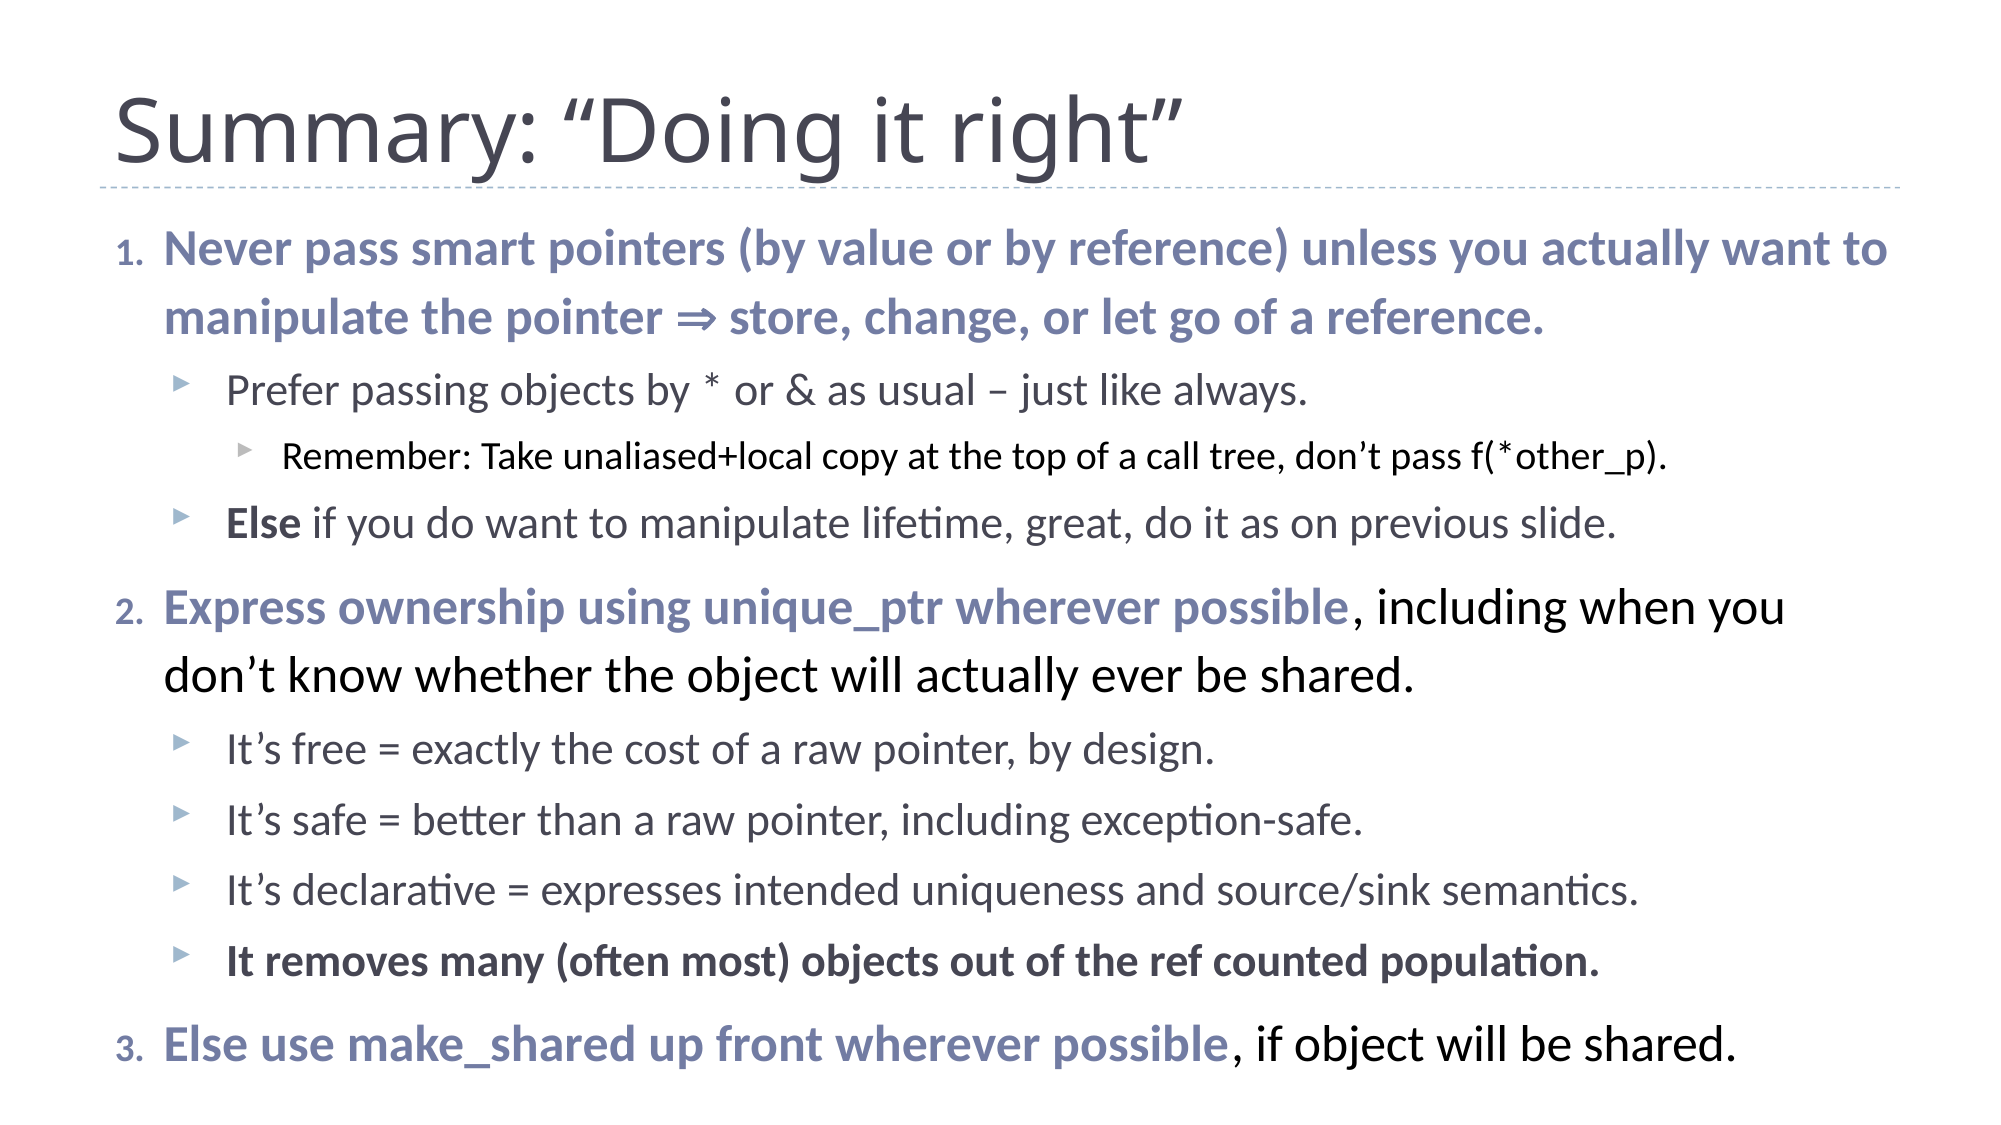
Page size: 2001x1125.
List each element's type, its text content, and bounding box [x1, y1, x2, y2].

list Never pass smart pointers (by value or by reference) unless you actually want to manipulate the pointer  store, change, or let go of a reference. Prefer passing objects by * or & as usual – just like always. Remember: Take unaliased+local copy at the top of a call tree, don’t pass f(*other_p). Else if you do want to manipulate lifetime, great, do it as on previous slide. Express ownership using unique_ptr wherever possible, including when you don’t know whether the object will actually ever be shared. It’s free = exactly the cost of a raw pointer, by design. It’s safe = better than a raw pointer, including exception-safe. It’s declarative = expresses intended uniqueness and source/sink semantics. It removes many (often most) objects out of the ref counted population. Else use make_shared up front wherever possible, if object will be shared. [99, 200, 1917, 1096]
title Summary: “Doing it right” [99, 24, 1900, 188]
